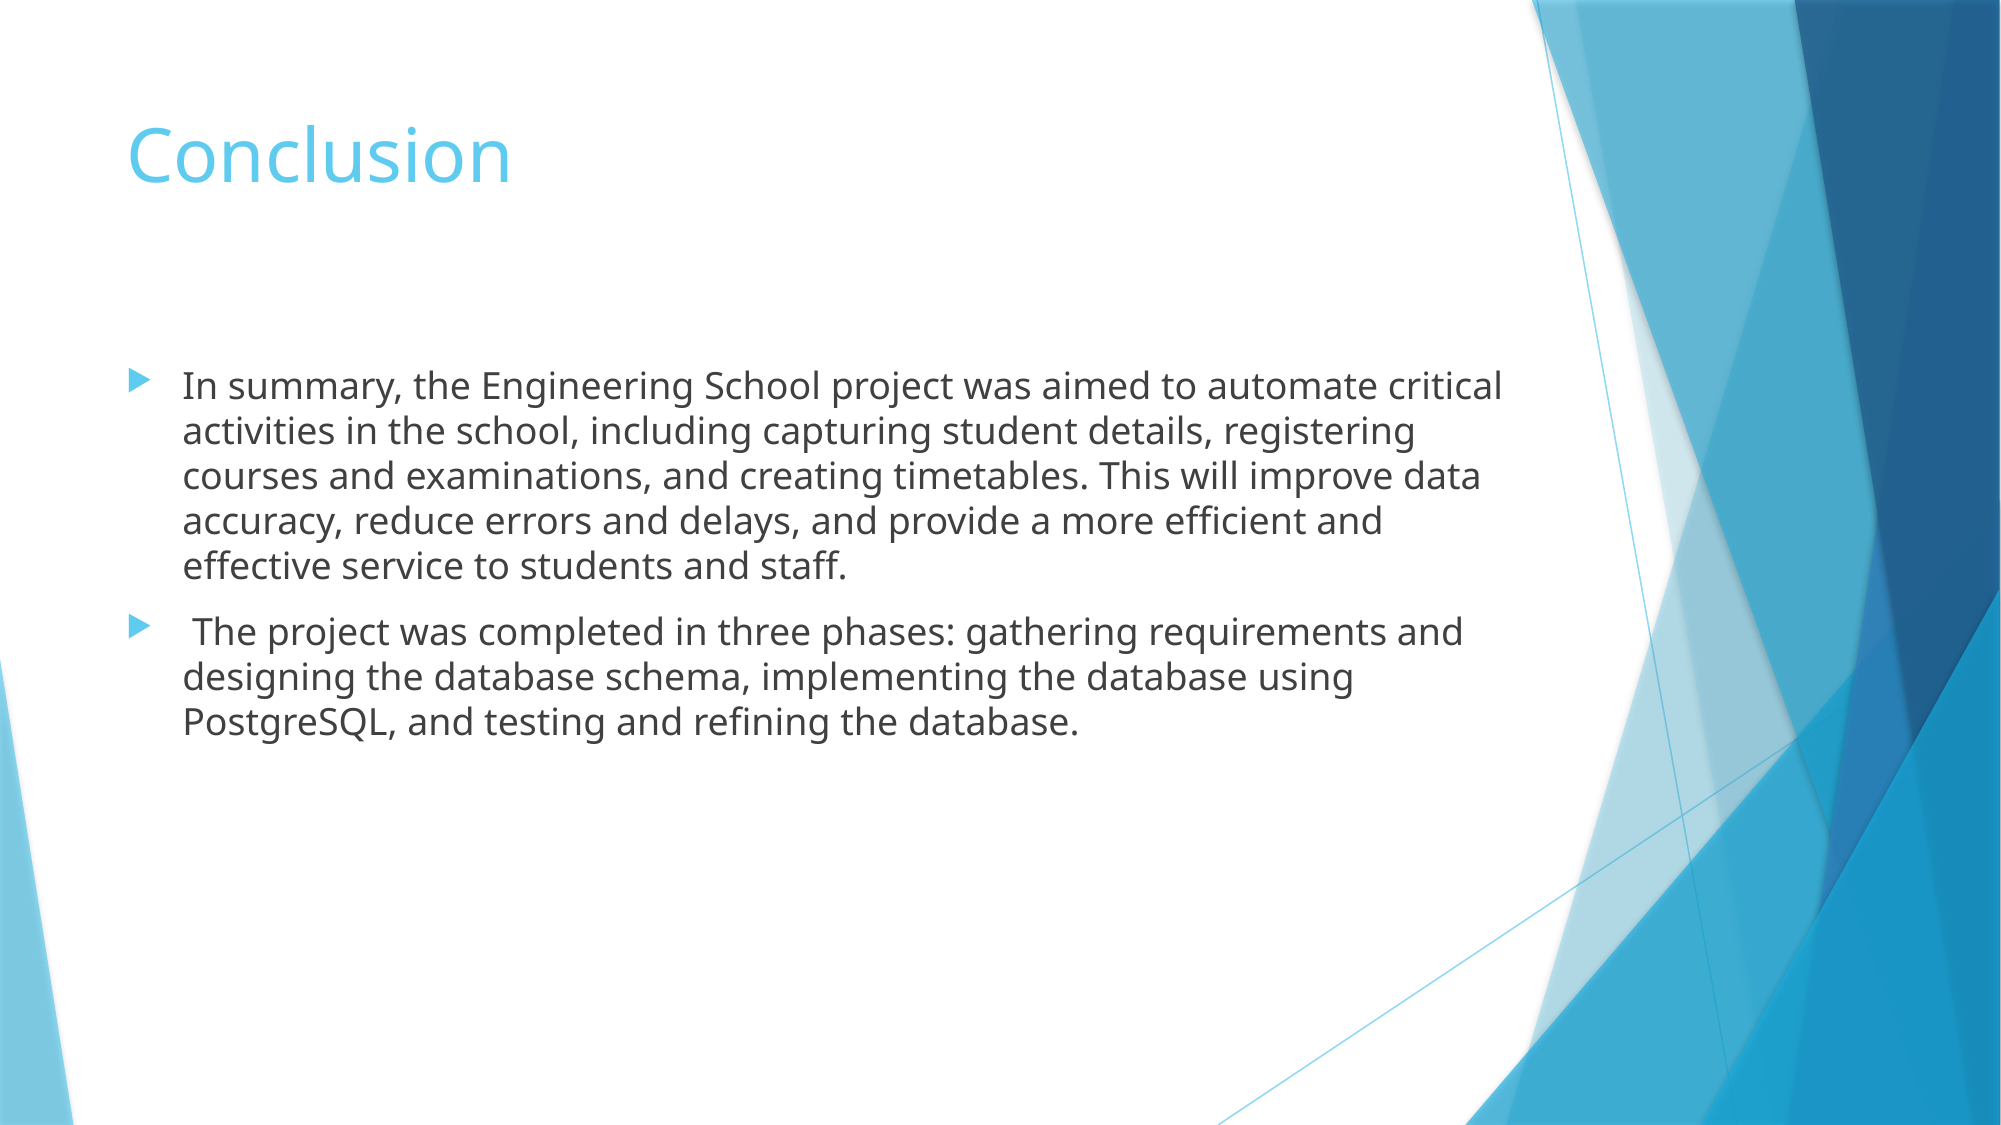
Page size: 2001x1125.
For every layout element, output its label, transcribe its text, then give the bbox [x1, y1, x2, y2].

list In summary, the Engineering School project was aimed to automate critical activities in the school, including capturing student details, registering courses and examinations, and creating timetables. This will improve data accuracy, reduce errors and delays, and provide a more efficient and effective service to students and staff. The project was completed in three phases: gathering requirements and designing the database schema, implementing the database using PostgreSQL, and testing and refining the database. [111, 354, 1522, 992]
title Conclusion [111, 99, 1522, 317]
